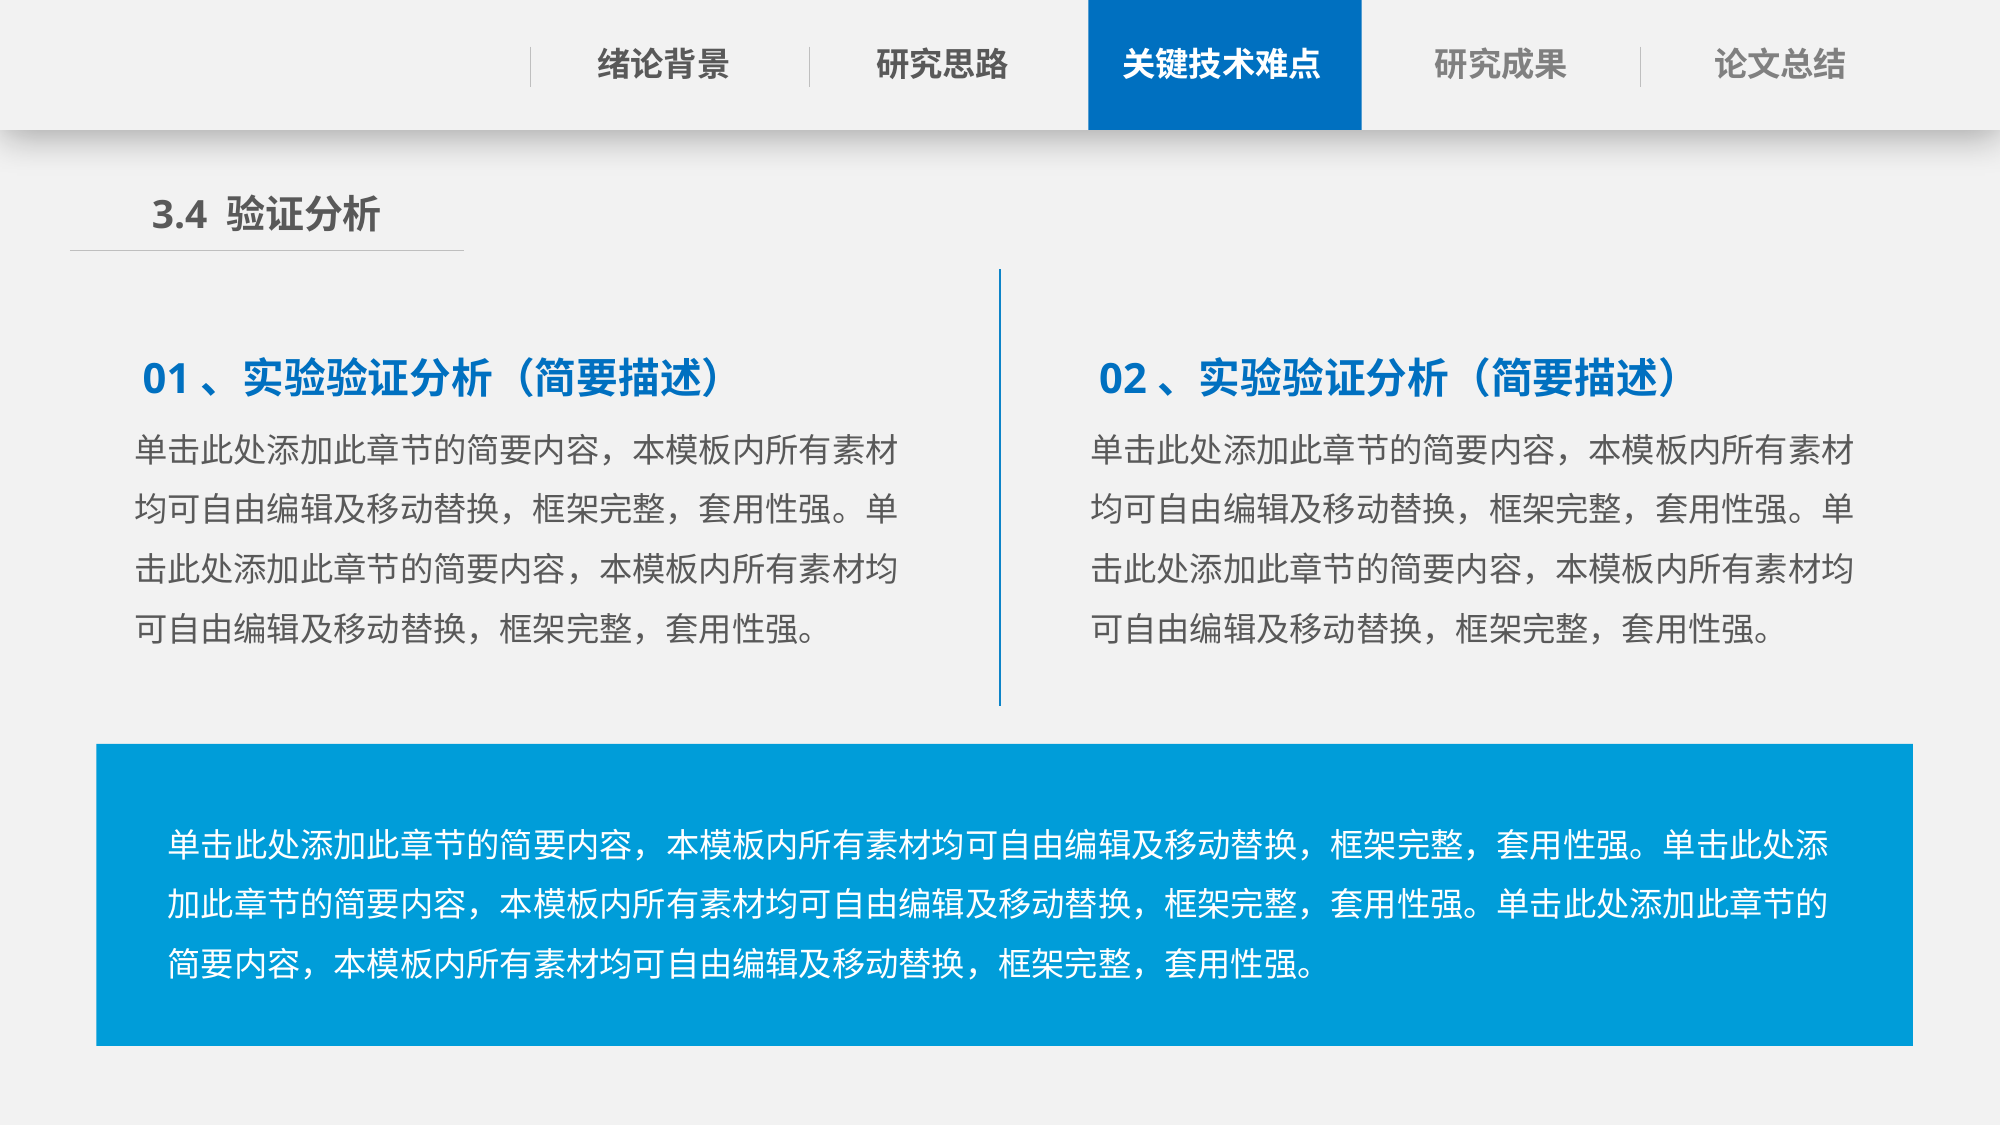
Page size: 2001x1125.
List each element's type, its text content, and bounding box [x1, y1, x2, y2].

text_box [1363, 0, 2000, 131]
text_box 研究成果 [1391, 35, 1612, 91]
text_box [95, 743, 1914, 1047]
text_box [119, 319, 925, 659]
text_box [1087, 0, 1363, 131]
text_box 论文总结 [1670, 35, 1891, 91]
text_box 单击此处添加此章节的简要内容，本模板内所有素材均可自由编辑及移动替换，框架完整，套用性强。单击此处添加此章节的简要内容，本模板内所有素材均可自由编辑及移动替换，框架完整，套用性强。单击此处添加此章节的简要内容，本模板内所有素材均可自由编辑及移动替换，框架完整，套用性强。 [152, 796, 1857, 991]
text_box 3.4 验证分析 [111, 181, 422, 245]
text_box [0, 0, 1087, 131]
text_box 研究思路 [832, 35, 1054, 91]
text_box 关键技术难点 [1111, 35, 1333, 91]
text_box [1075, 319, 1881, 659]
text_box 绪论背景 [553, 35, 775, 91]
